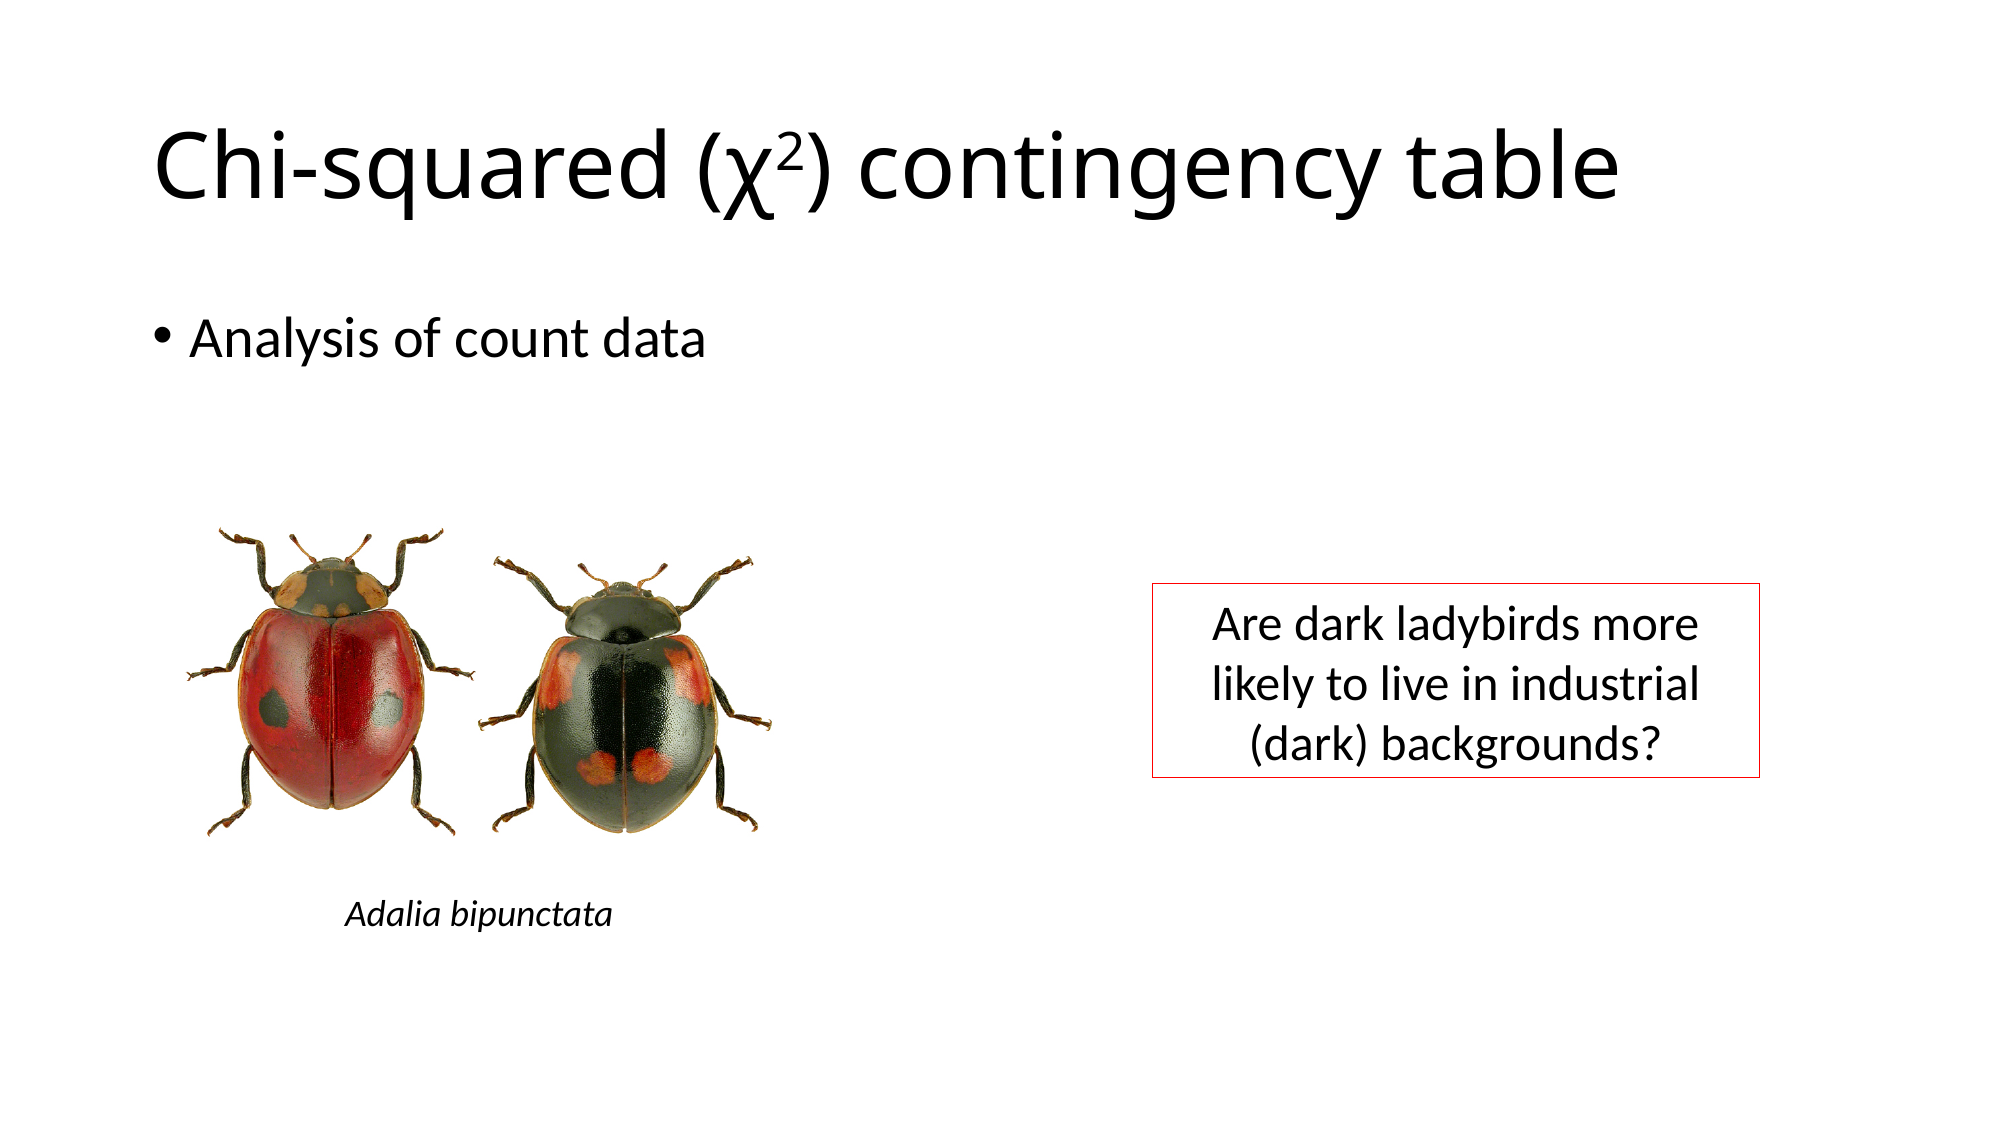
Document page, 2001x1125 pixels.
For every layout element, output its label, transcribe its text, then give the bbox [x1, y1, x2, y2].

text_box Are dark ladybirds more likely to live in industrial (dark) backgrounds? [1152, 583, 1760, 778]
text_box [178, 520, 780, 943]
list Analysis of count data [137, 299, 800, 1014]
title Chi-squared (χ2) contingency table [137, 59, 1863, 278]
